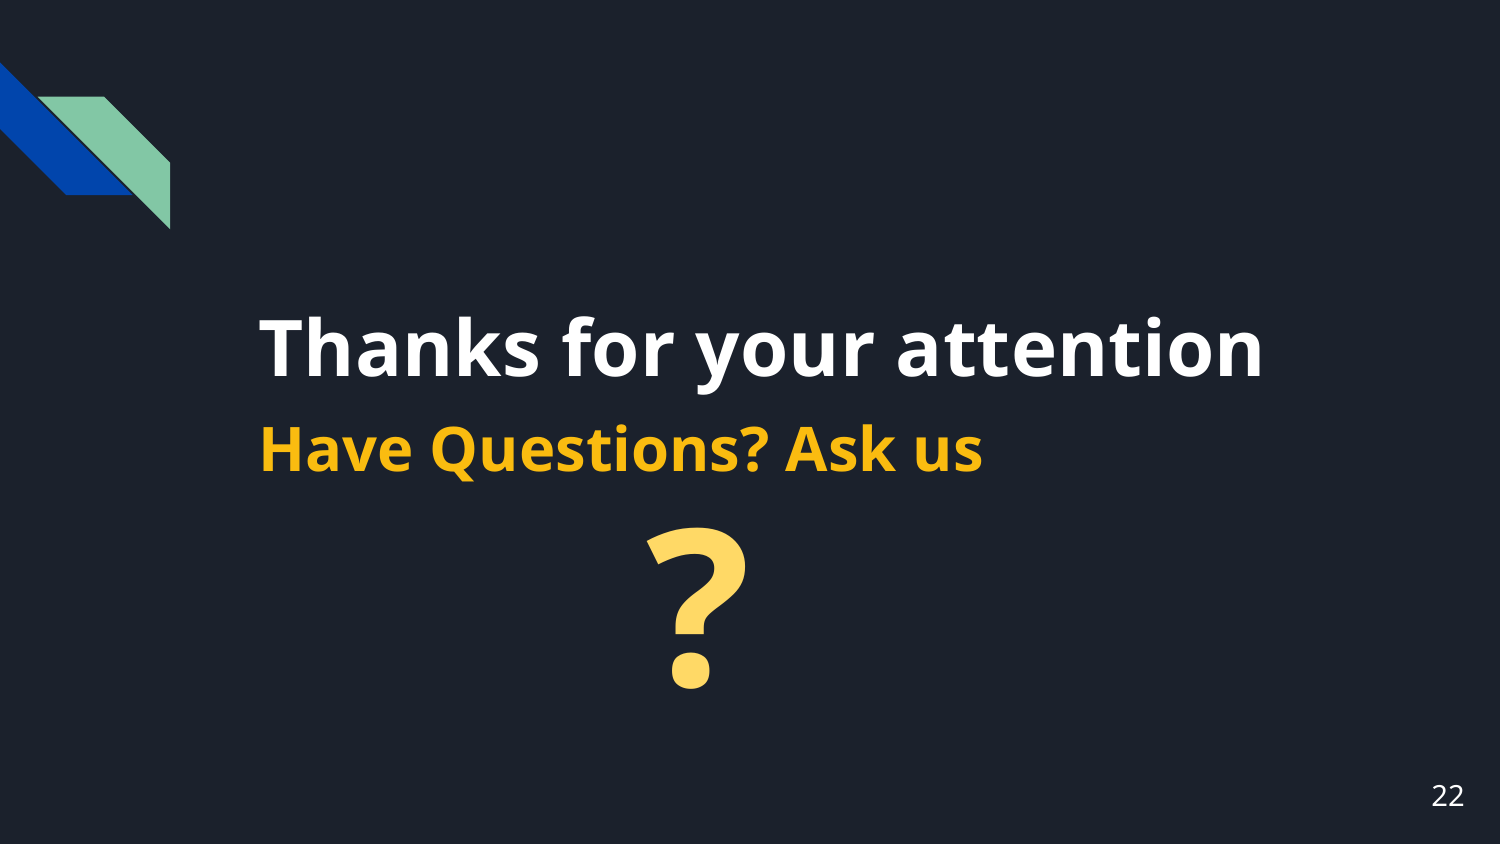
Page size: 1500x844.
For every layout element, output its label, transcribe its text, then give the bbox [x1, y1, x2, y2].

title Have Questions? Ask us [243, 395, 1280, 518]
slide_number 22 [1389, 764, 1480, 830]
title Thanks for your attention [243, 283, 1357, 406]
title ? [631, 452, 801, 716]
